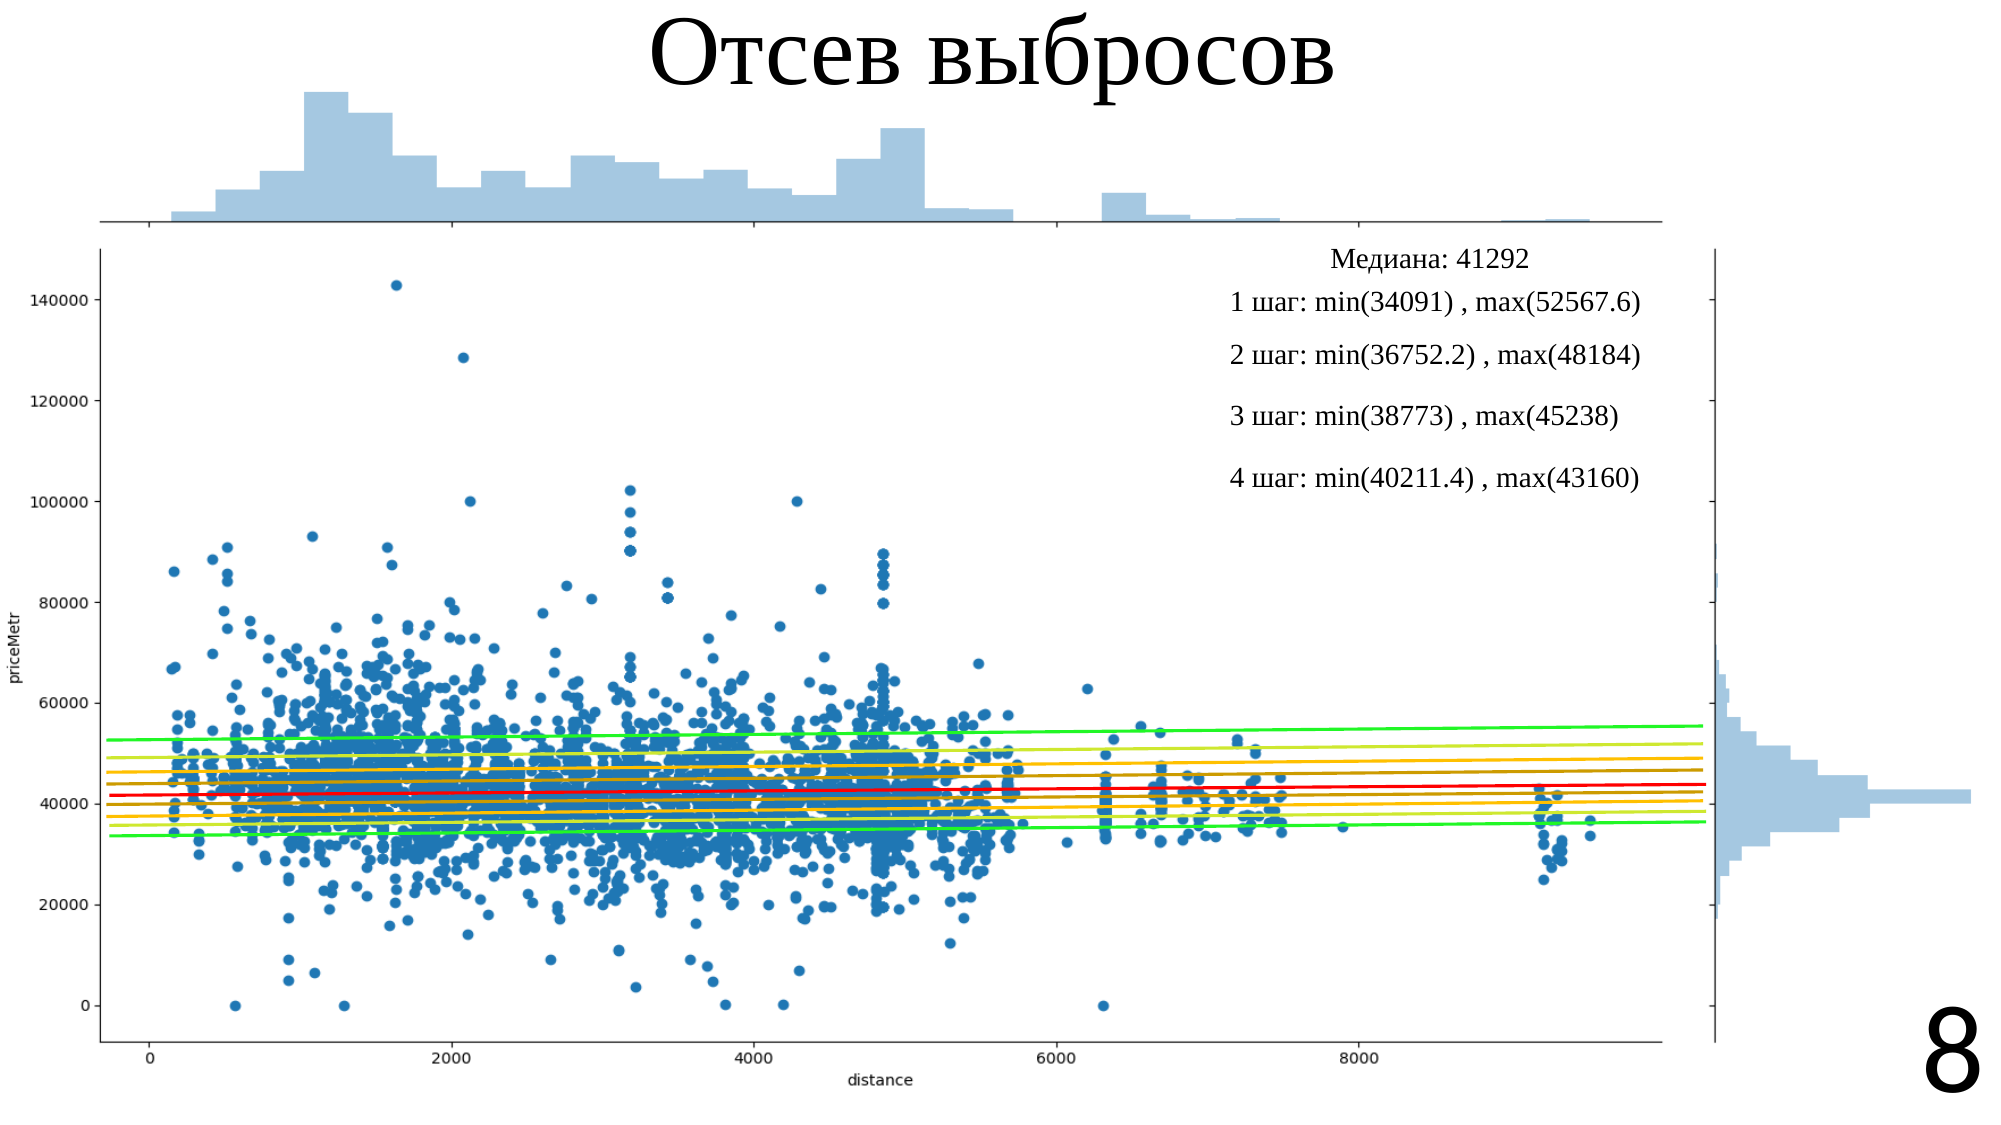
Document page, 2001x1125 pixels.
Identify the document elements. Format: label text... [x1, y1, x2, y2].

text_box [106, 725, 1704, 741]
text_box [106, 757, 1704, 768]
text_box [106, 769, 1704, 785]
title Отсев выбросов [109, 0, 1877, 78]
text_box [106, 743, 1704, 757]
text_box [106, 791, 1704, 805]
slide_number 8 [1520, 895, 2000, 1125]
picture [0, 81, 1979, 1091]
